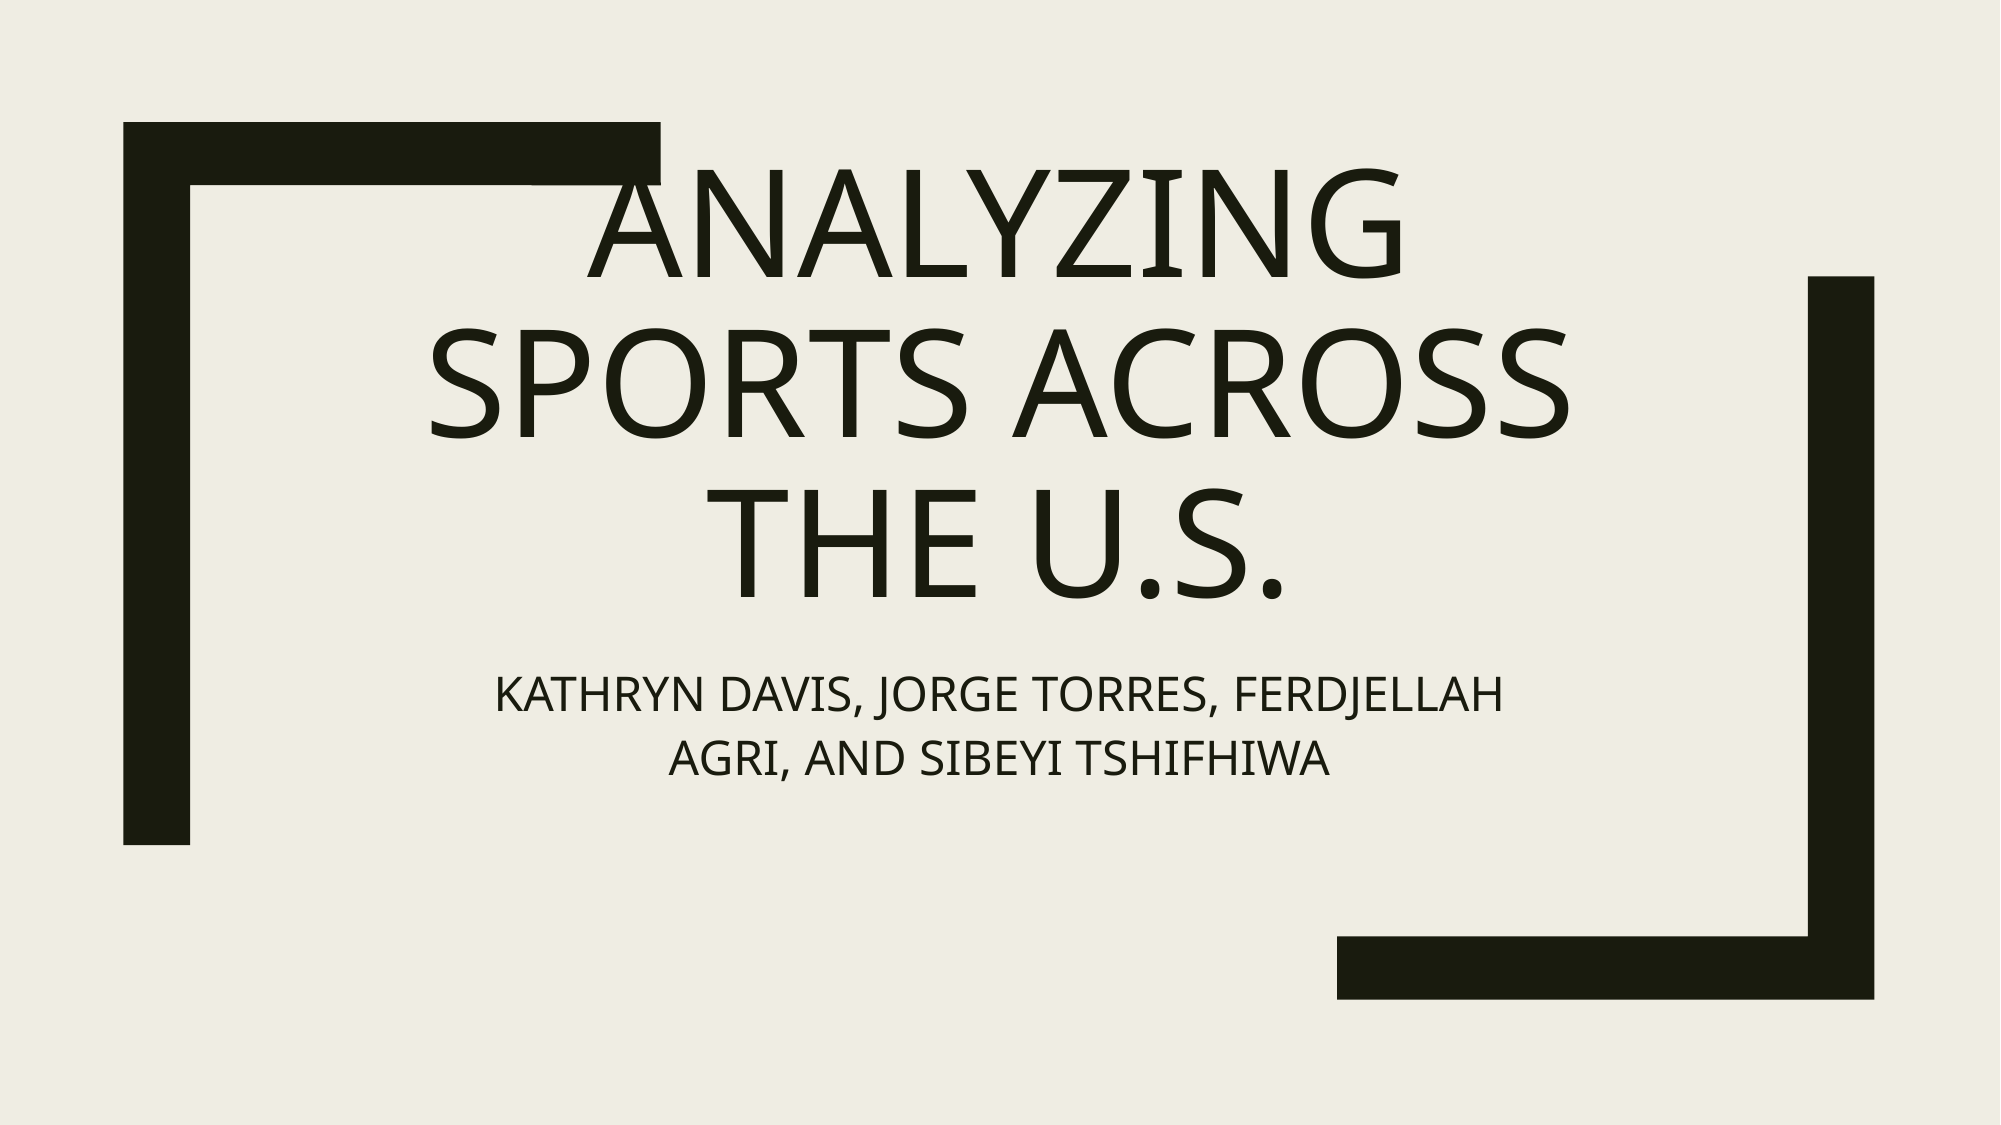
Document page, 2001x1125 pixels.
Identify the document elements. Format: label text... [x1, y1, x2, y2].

subtitle KATHRYN DAVIS, JORGE TORRES, FERDJELLAH AGRI, AND SIBEYI TSHIFHIWA [439, 649, 1561, 828]
title ANALYZING SPORTS ACROSS THE U.S. [314, 293, 1686, 638]
